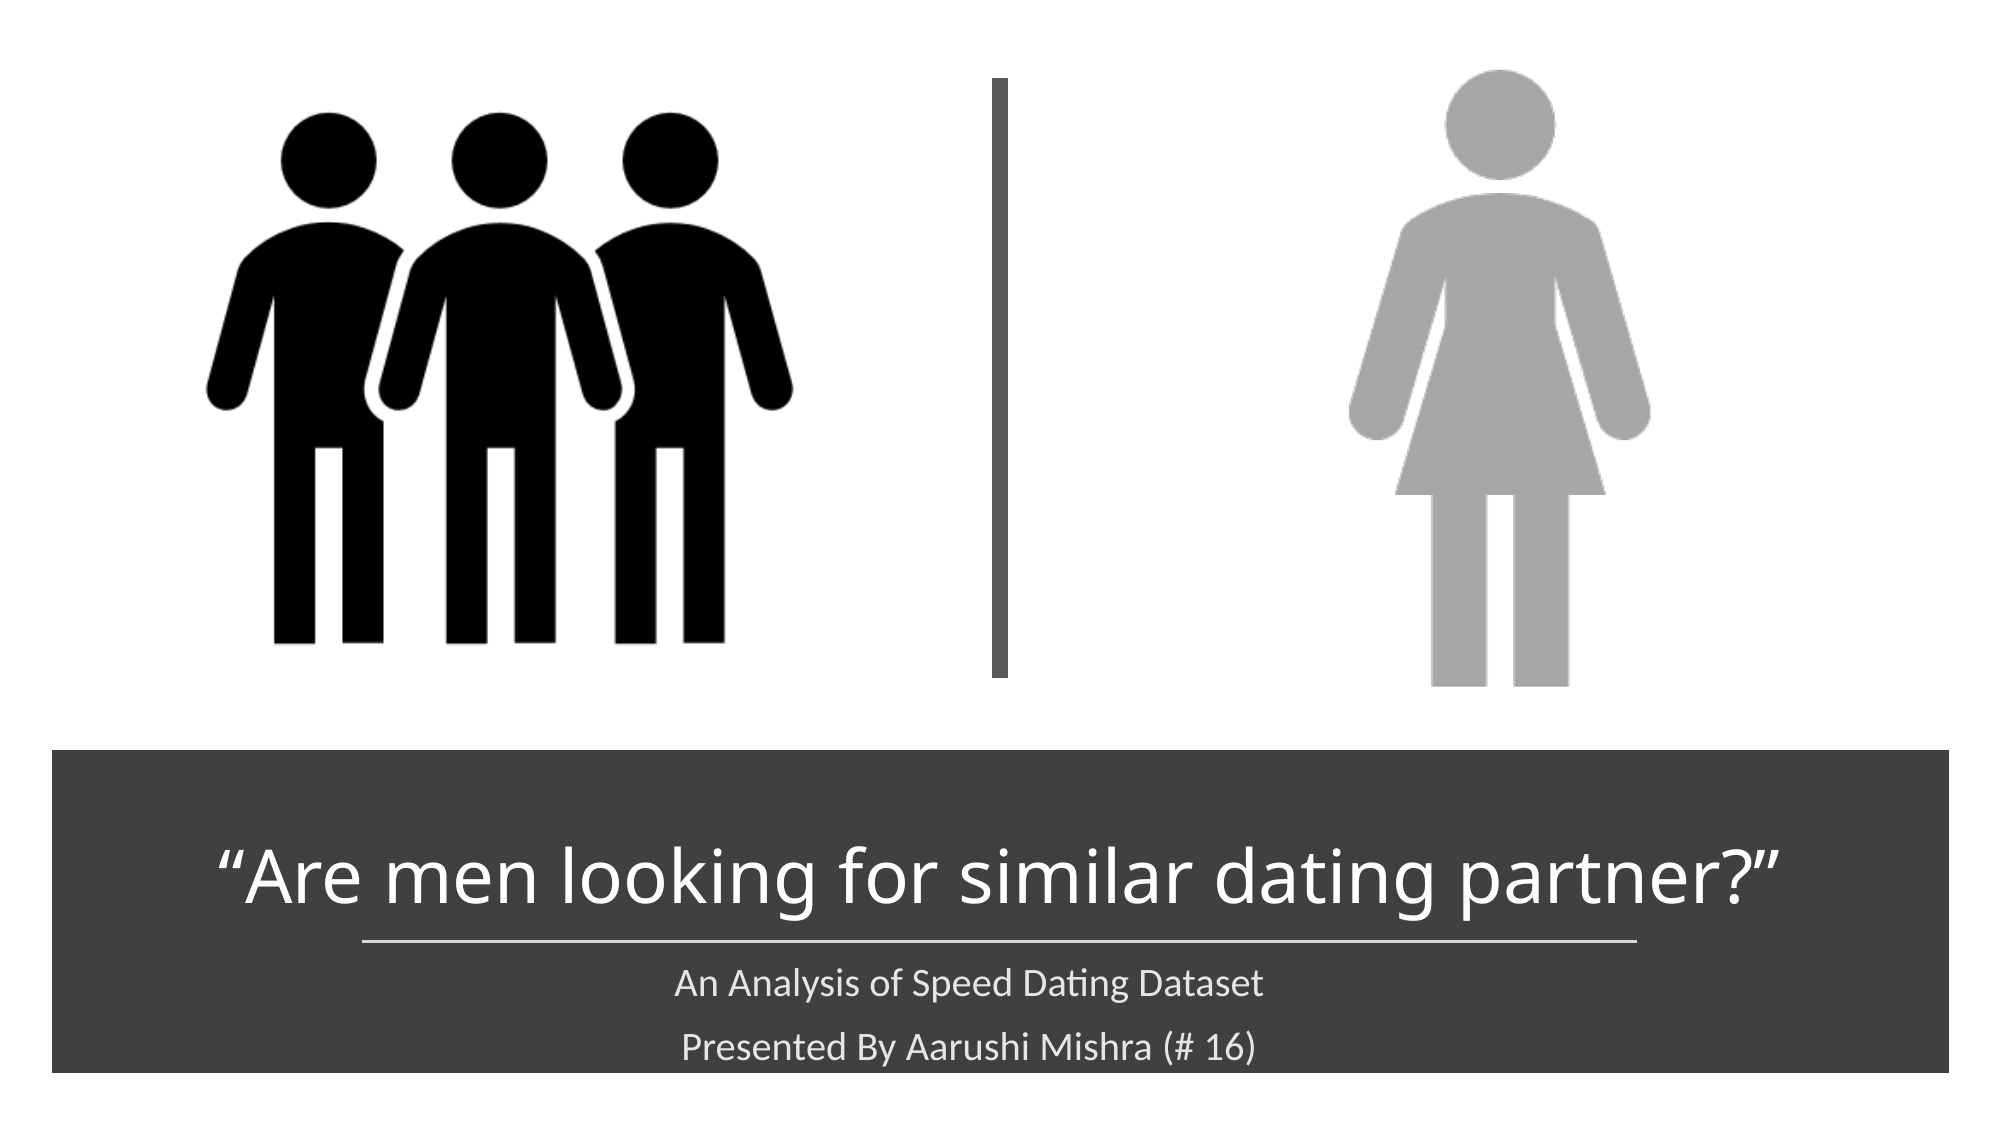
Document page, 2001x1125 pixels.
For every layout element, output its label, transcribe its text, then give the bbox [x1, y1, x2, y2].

subtitle An Analysis of Speed Dating Dataset Presented By Aarushi Mishra (# 16) [219, 954, 1720, 1077]
picture [1172, 50, 1828, 707]
title “Are men looking for similar dating partner?” [86, 774, 1914, 928]
text_box [61, 759, 1939, 1064]
picture [172, 50, 828, 707]
